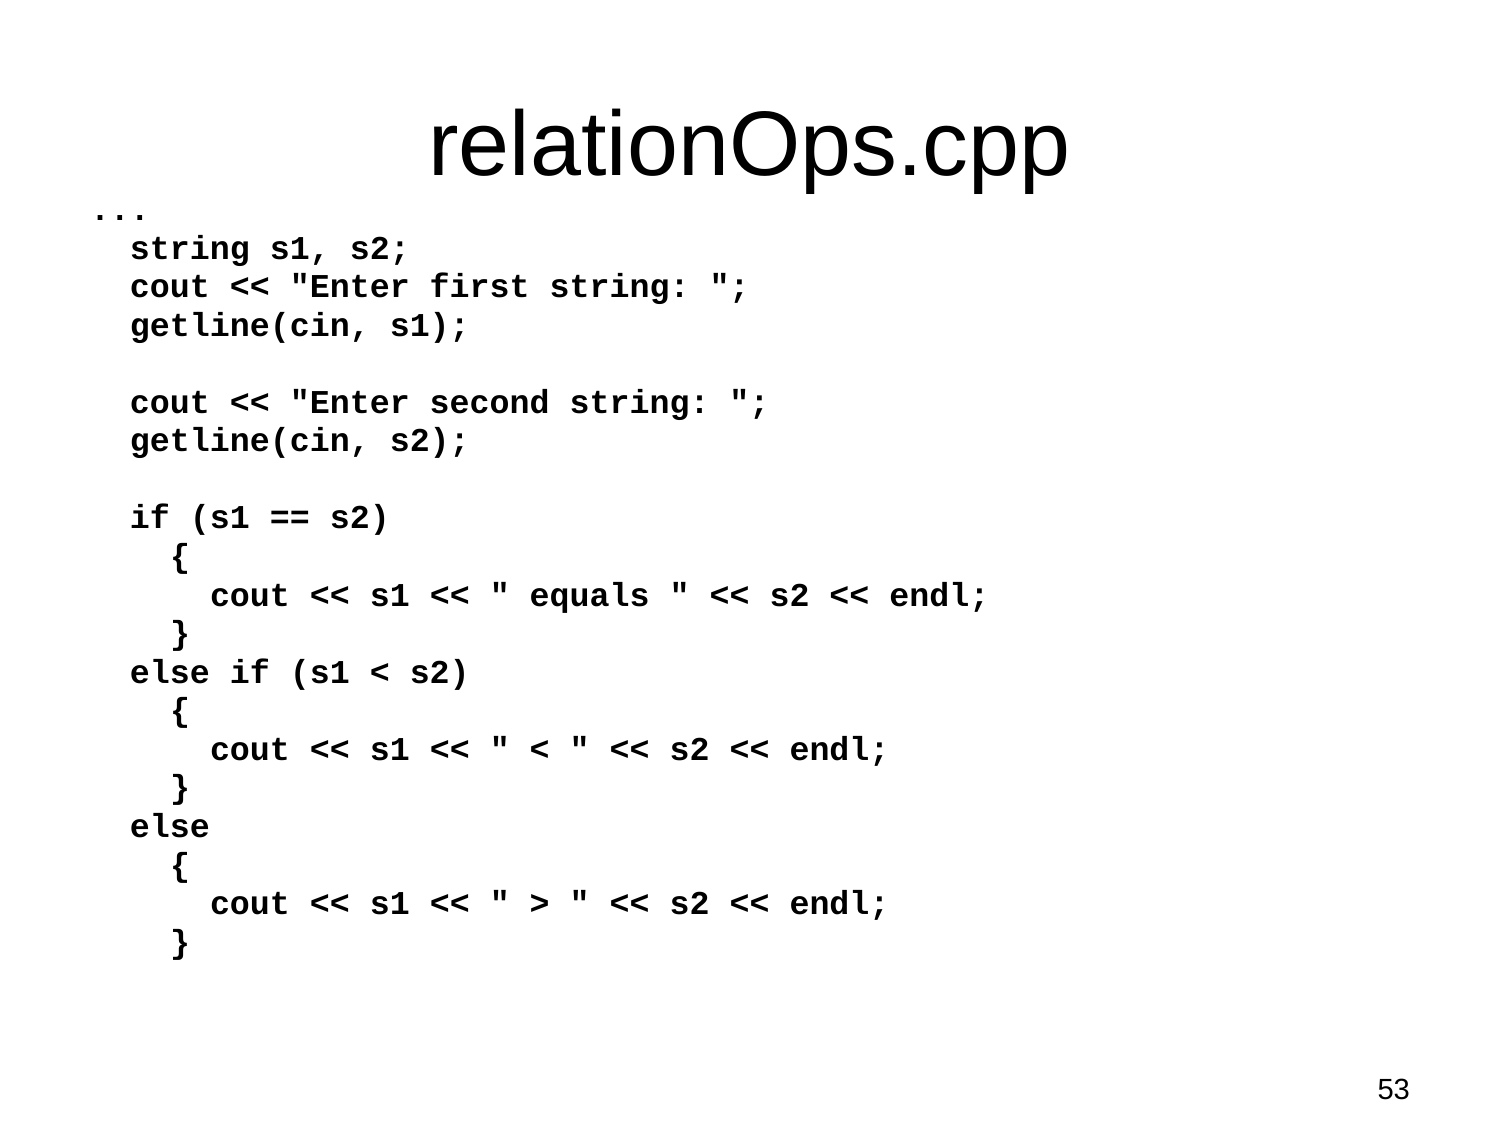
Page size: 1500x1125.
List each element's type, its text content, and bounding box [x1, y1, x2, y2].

list ... string s1, s2; cout << "Enter first string: "; getline(cin, s1); cout << "Enter second string: "; getline(cin, s2); if (s1 == s2) { cout << s1 << " equals " << s2 << endl; } else if (s1 < s2) { cout << s1 << " < " << s2 << endl; } else { cout << s1 << " > " << s2 << endl; } [74, 187, 1426, 1006]
title relationOps.cpp [74, 44, 1426, 187]
slide_number 53 [1074, 1062, 1426, 1103]
